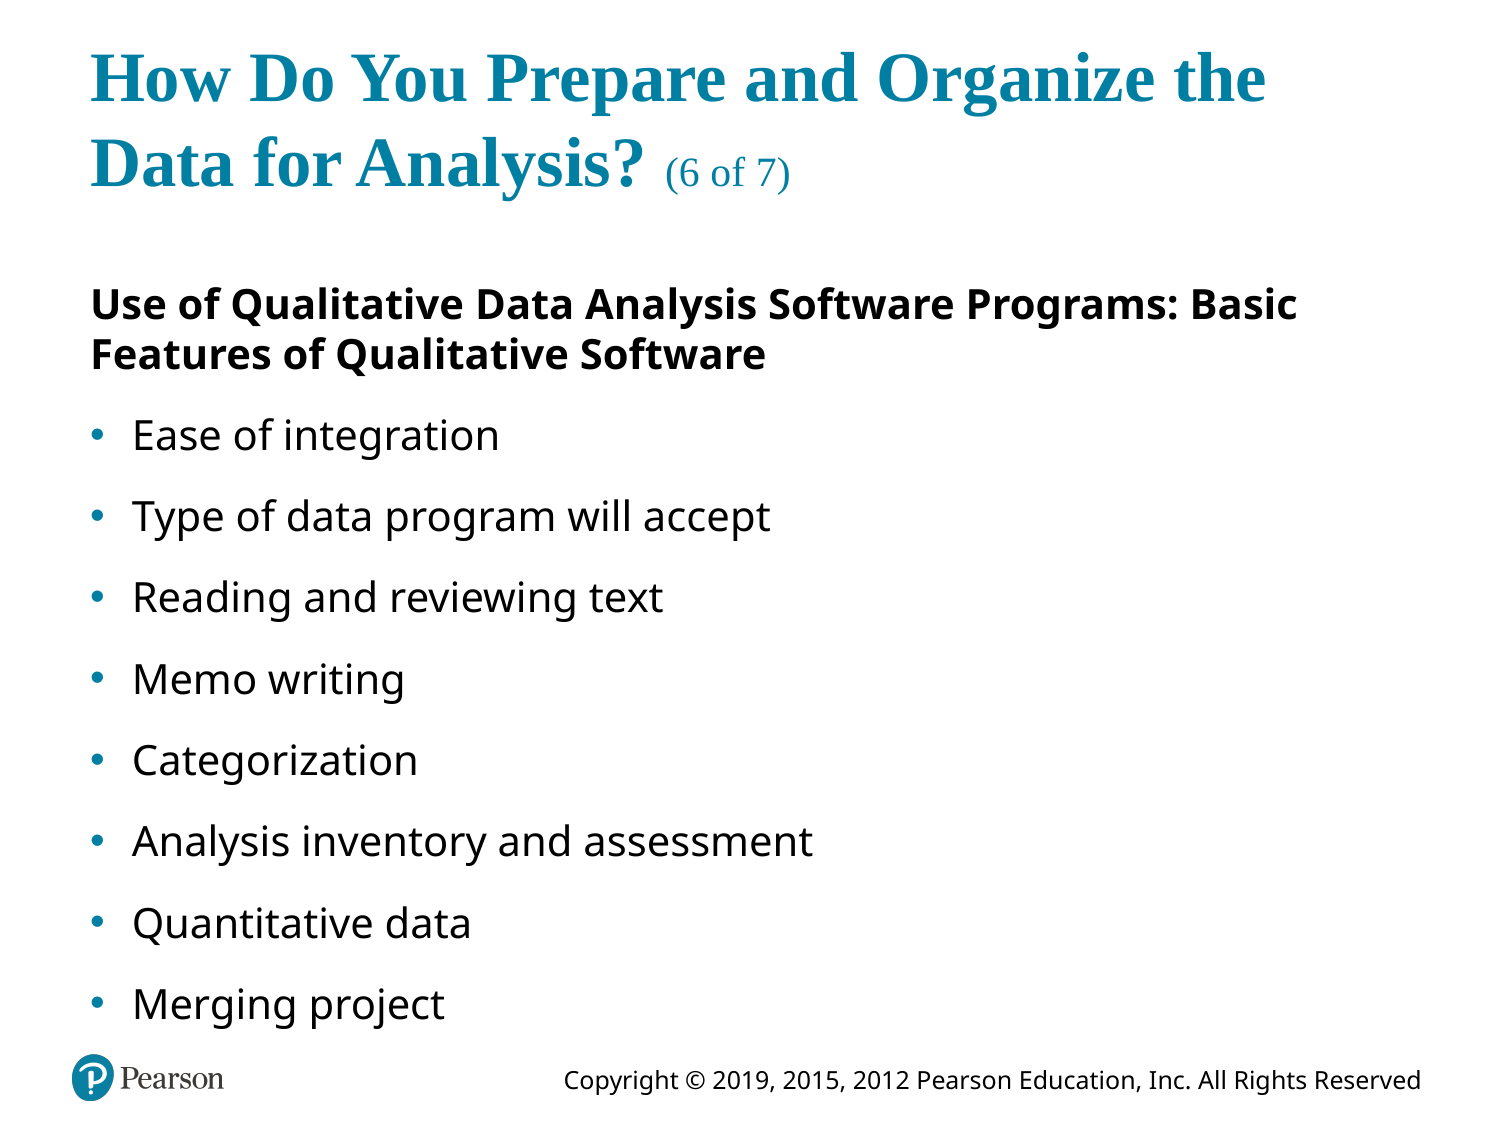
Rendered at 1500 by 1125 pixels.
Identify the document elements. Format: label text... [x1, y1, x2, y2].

title How Do You Prepare and Organize the Data for Analysis? (6 of 7) [75, 35, 1425, 216]
picture [72, 1087, 83, 1101]
list Use of Qualitative Data Analysis Software Programs: Basic Features of Qualitative Software Ease of integration Type of data program will accept Reading and reviewing text Memo writing Categorization Analysis inventory and assessment Quantitative data Merging project [75, 262, 1425, 1034]
picture [72, 1054, 88, 1070]
picture [98, 1054, 224, 1101]
picture [80, 1063, 106, 1088]
